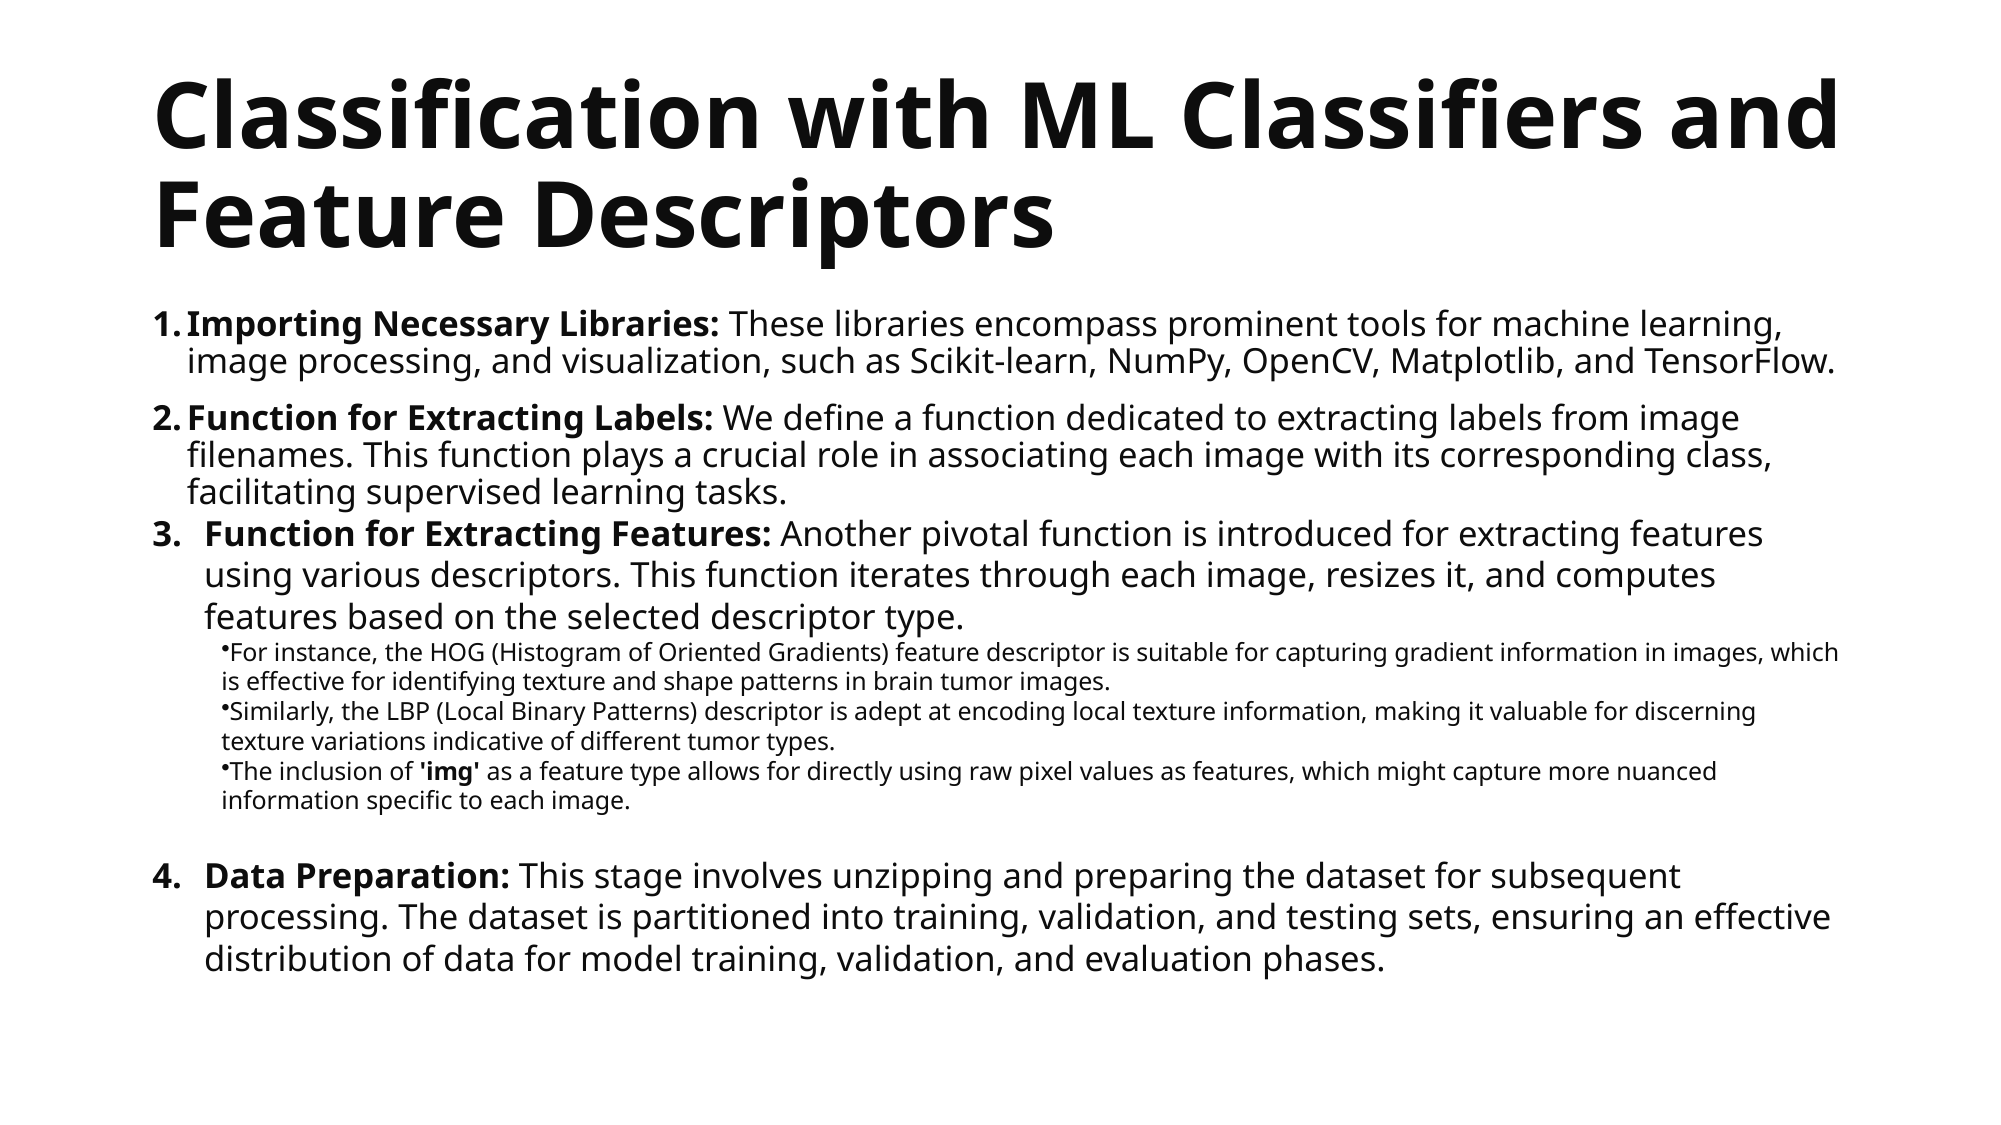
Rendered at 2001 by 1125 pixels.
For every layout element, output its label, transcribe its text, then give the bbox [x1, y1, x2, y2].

list Importing Necessary Libraries: These libraries encompass prominent tools for machine learning, image processing, and visualization, such as Scikit-learn, NumPy, OpenCV, Matplotlib, and TensorFlow. Function for Extracting Labels: We define a function dedicated to extracting labels from image filenames. This function plays a crucial role in associating each image with its corresponding class, facilitating supervised learning tasks. Function for Extracting Features: Another pivotal function is introduced for extracting features using various descriptors. This function iterates through each image, resizes it, and computes features based on the selected descriptor type. For instance, the HOG (Histogram of Oriented Gradients) feature descriptor is suitable for capturing gradient information in images, which is effective for identifying texture and shape patterns in brain tumor images. Similarly, the LBP (Local Binary Patterns) descriptor is adept at encoding local texture information, making it valuable for discerning texture variations indicative of different tumor types. The inclusion of 'img' as a feature type allows for directly using raw pixel values as features, which might capture more nuanced information specific to each image. Data Preparation: This stage involves unzipping and preparing the dataset for subsequent processing. The dataset is partitioned into training, validation, and testing sets, ensuring an effective distribution of data for model training, validation, and evaluation phases. [137, 299, 1863, 1014]
title Classification with ML Classifiers and Feature Descriptors [137, 59, 1863, 278]
